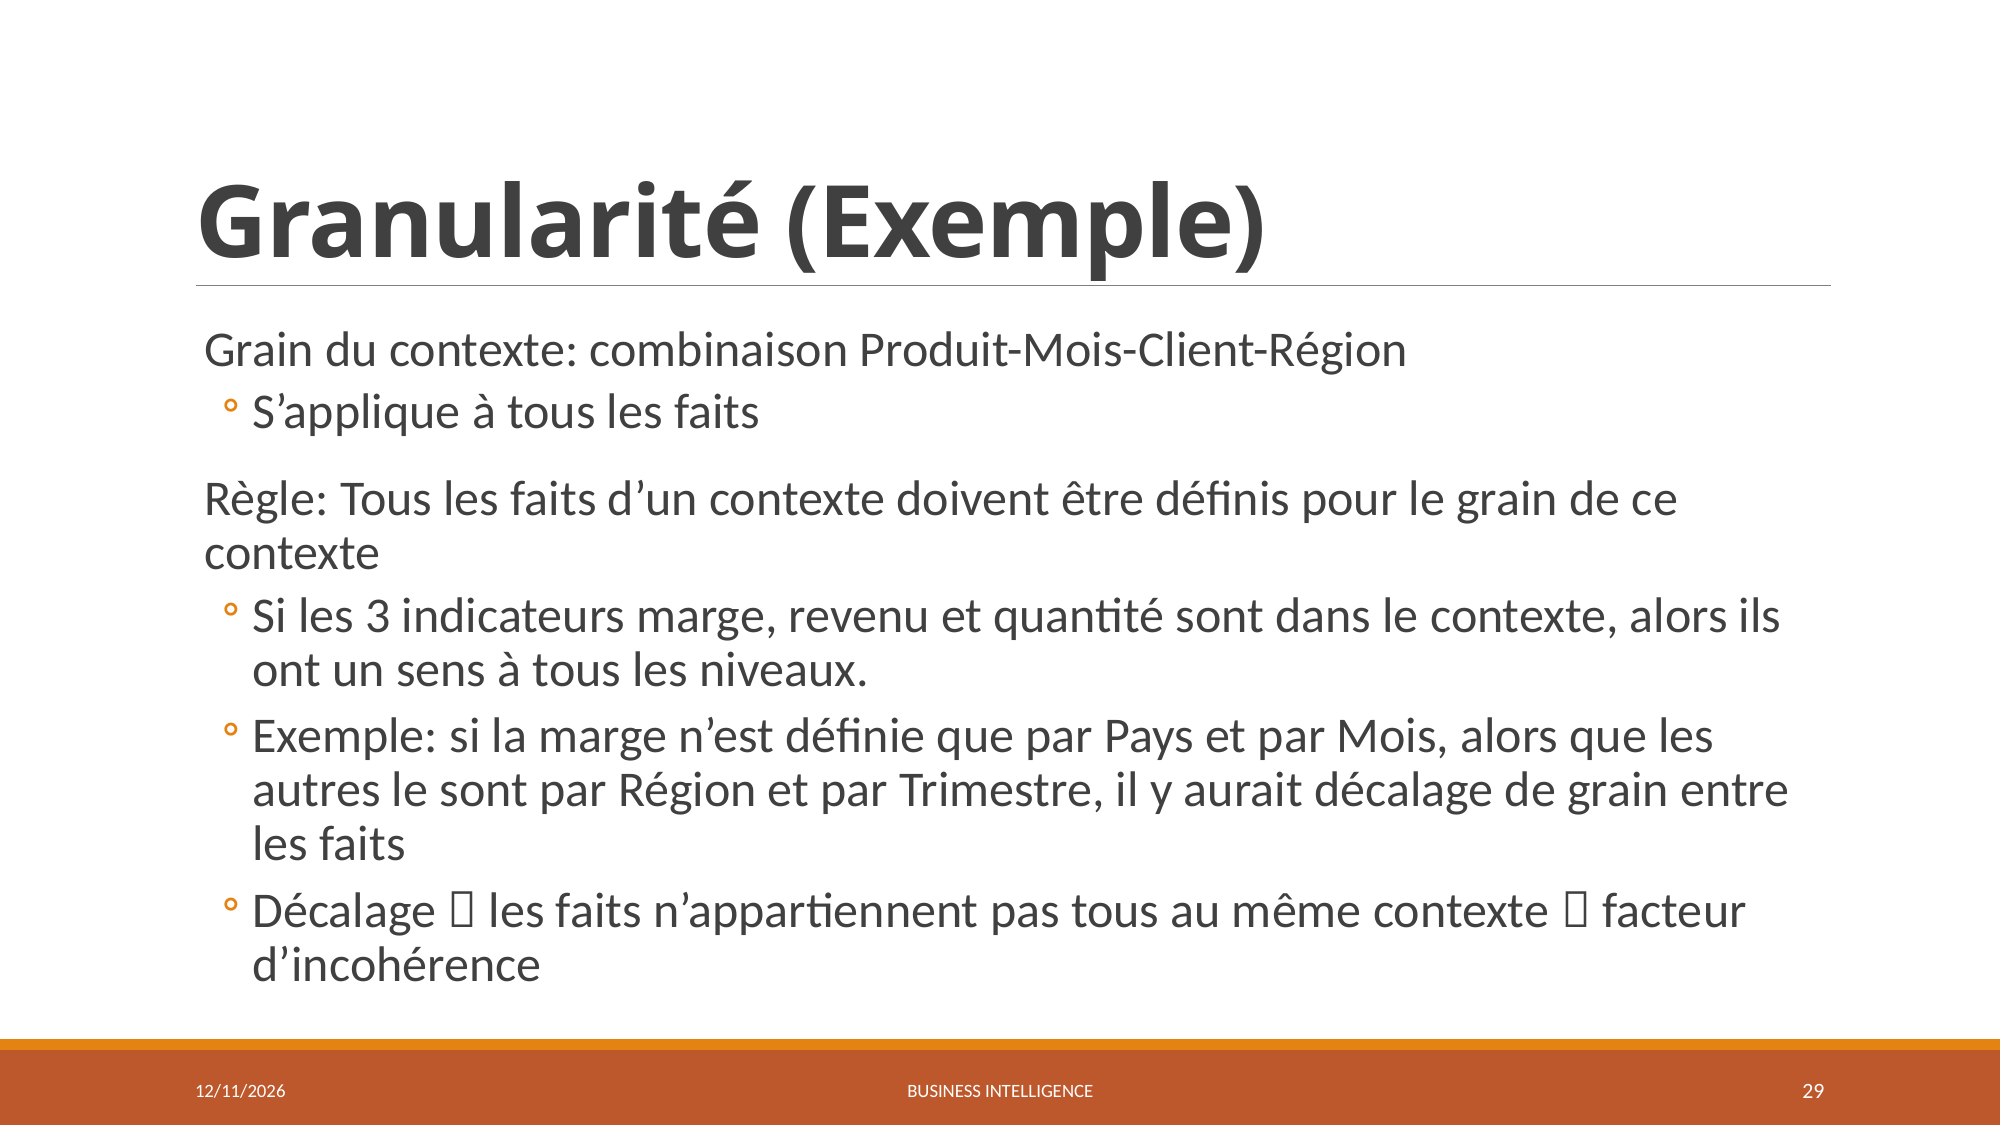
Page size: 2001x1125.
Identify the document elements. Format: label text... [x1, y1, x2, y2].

footer Business Intelligence [604, 1059, 1396, 1120]
list Grain du contexte: combinaison Produit-Mois-Client-Région S’applique à tous les faits Règle: Tous les faits d’un contexte doivent être définis pour le grain de ce contexte Si les 3 indicateurs marge, revenu et quantité sont dans le contexte, alors ils ont un sens à tous les niveaux. Exemple: si la marge n’est définie que par Pays et par Mois, alors que les autres le sont par Région et par Trimestre, il y aurait décalage de grain entre les faits Décalage  les faits n’appartiennent pas tous au même contexte  facteur d’incohérence [189, 315, 1827, 1022]
title Granularité (Exemple) [180, 47, 1830, 285]
slide_number 29 [1624, 1059, 1840, 1120]
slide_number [180, 1059, 586, 1120]
